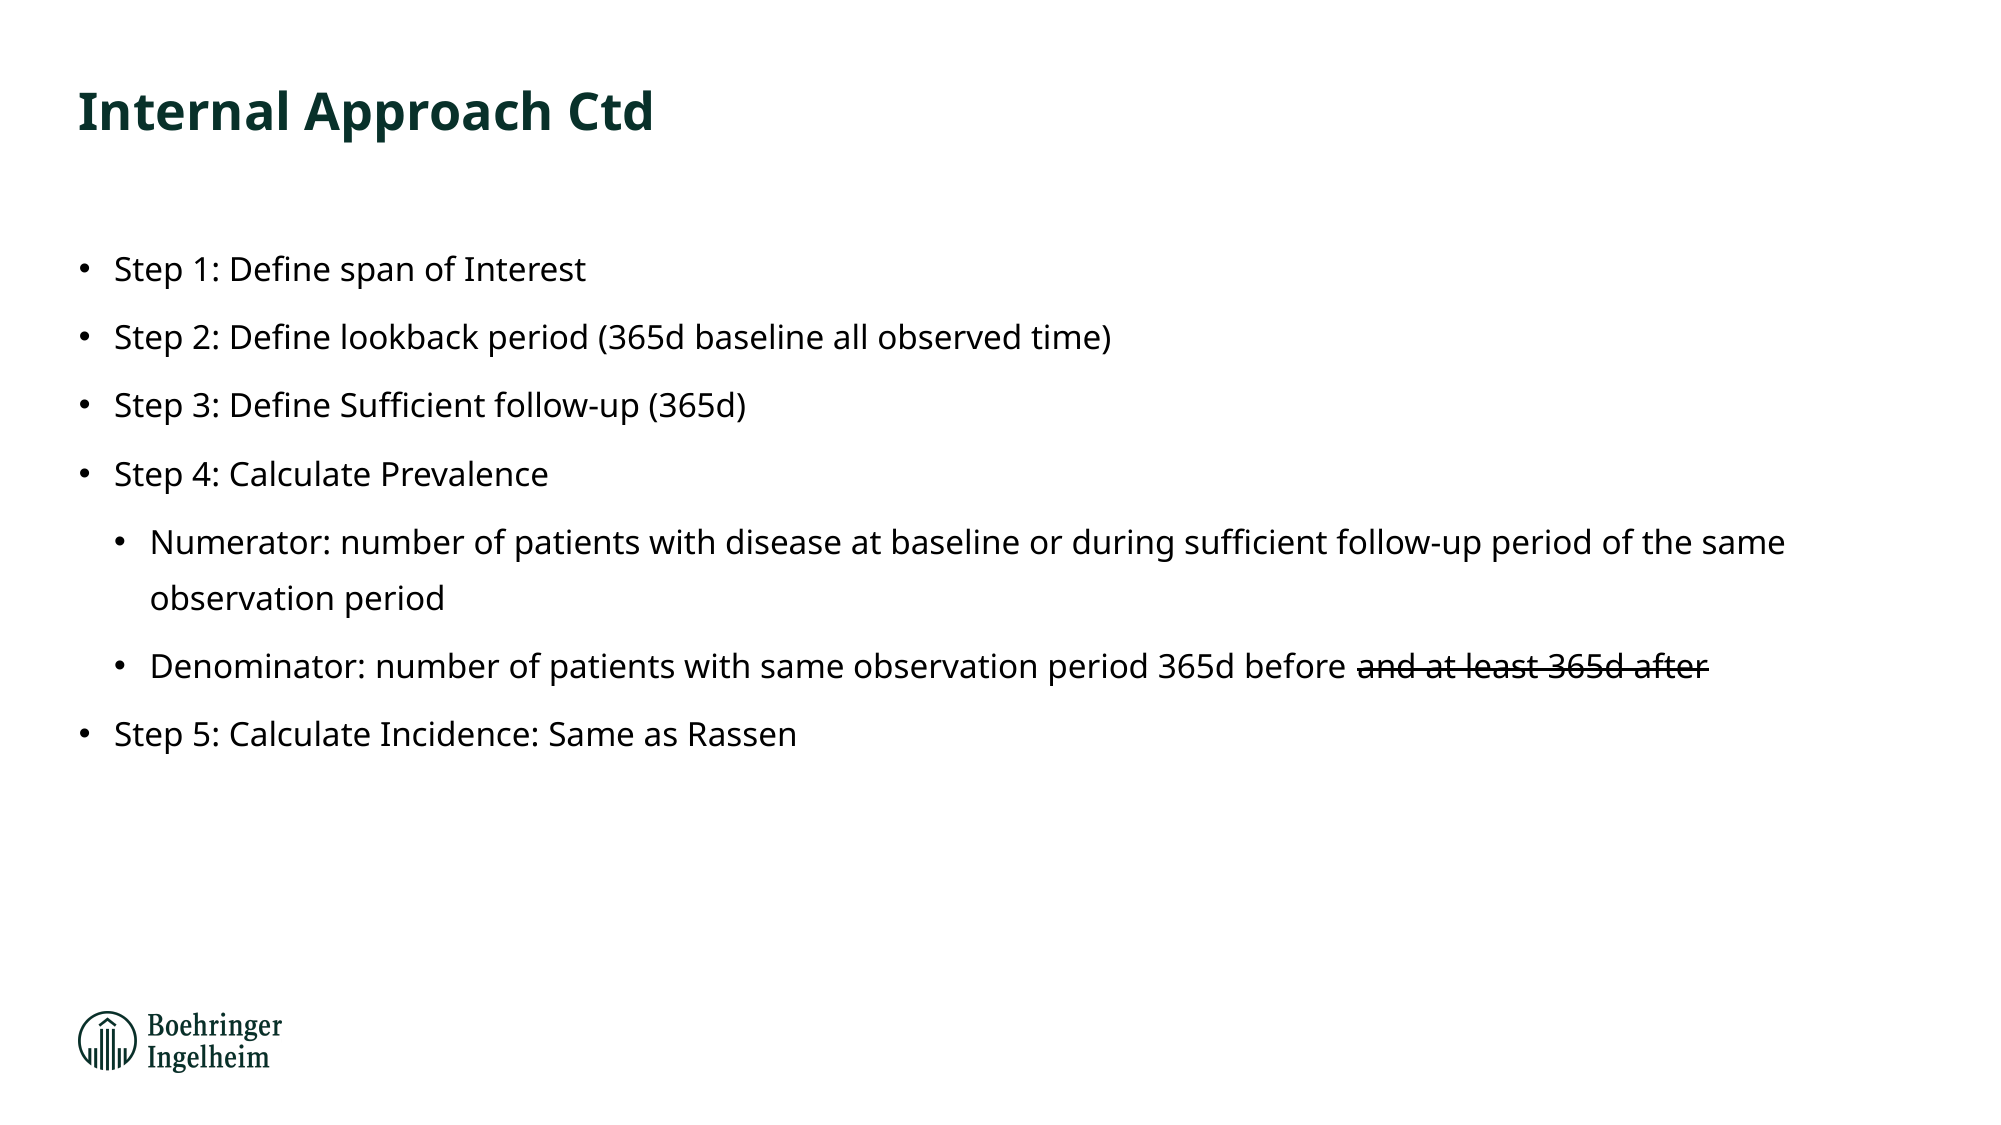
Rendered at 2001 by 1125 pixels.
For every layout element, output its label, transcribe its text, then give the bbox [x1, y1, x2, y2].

list Step 1: Define span of Interest Step 2: Define lookback period (365d baseline all observed time) Step 3: Define Sufficient follow-up (365d) Step 4: Calculate Prevalence Numerator: number of patients with disease at baseline or during sufficient follow-up period of the same observation period Denominator: number of patients with same observation period 365d before and at least 365d after Step 5: Calculate Incidence: Same as Rassen [78, 231, 1922, 976]
title Internal Approach Ctd [78, 78, 1922, 197]
picture [78, 1011, 282, 1073]
